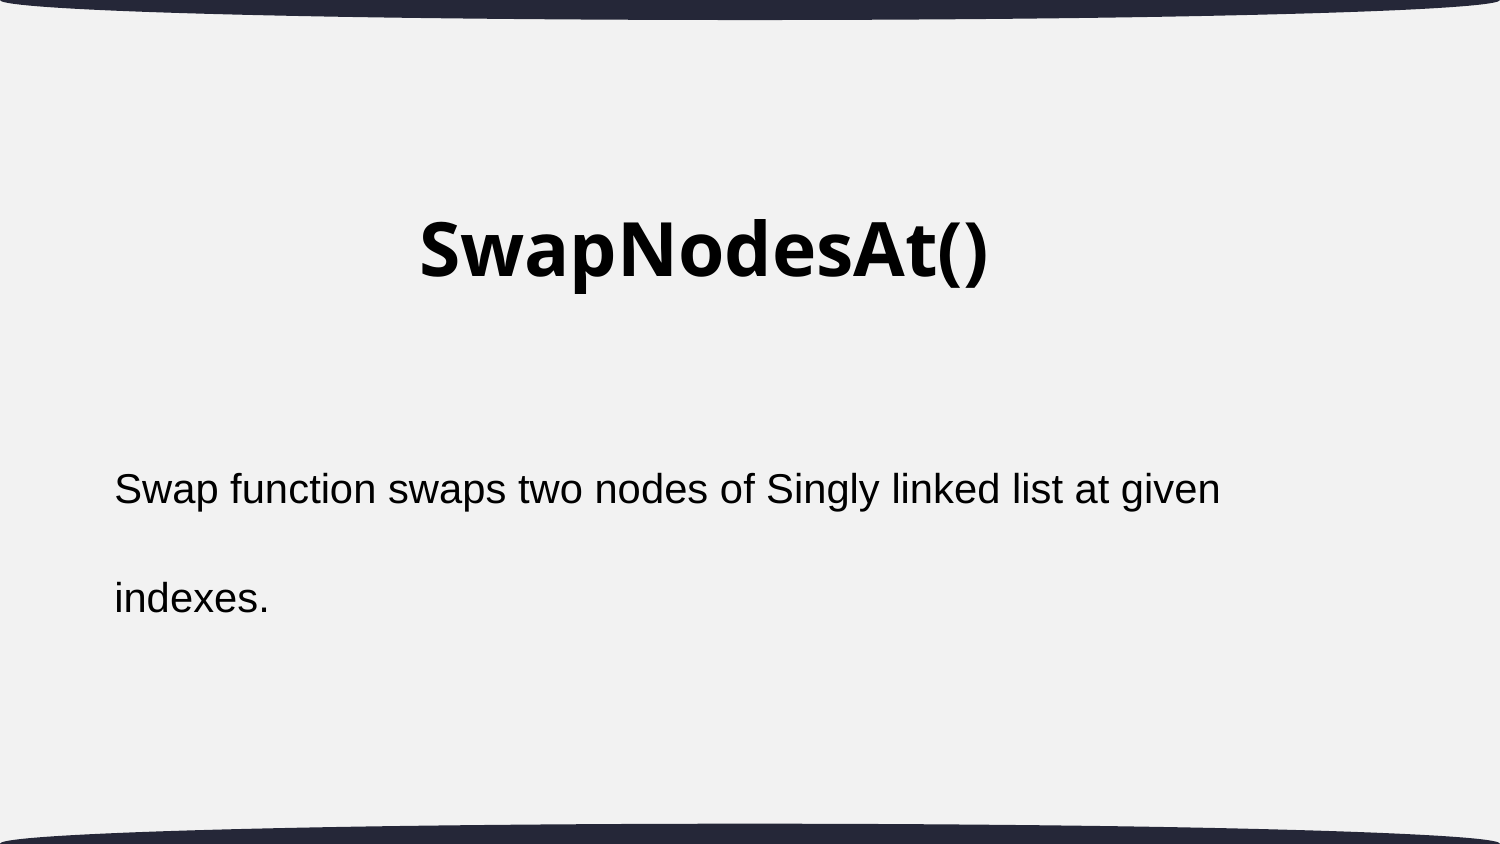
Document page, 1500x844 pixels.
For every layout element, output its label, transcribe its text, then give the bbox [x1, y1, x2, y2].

list Swap function swaps two nodes of Singly linked list at given indexes. [103, 391, 1397, 535]
title SwapNodesAt() [90, 170, 1385, 335]
